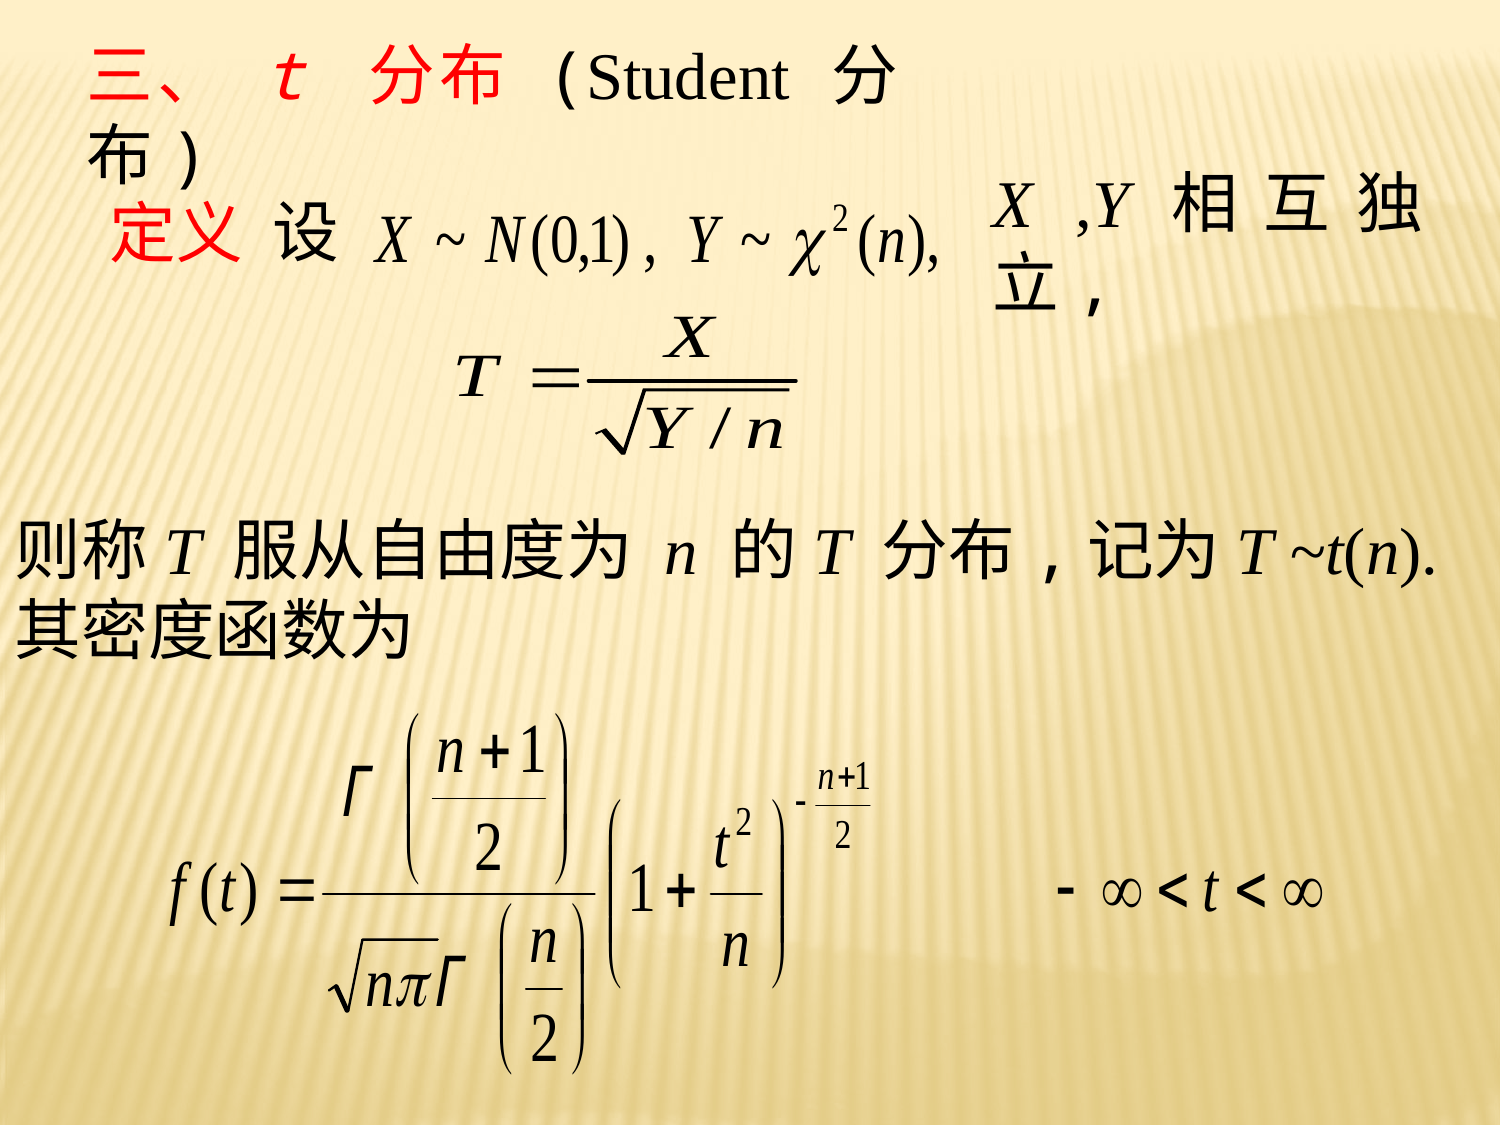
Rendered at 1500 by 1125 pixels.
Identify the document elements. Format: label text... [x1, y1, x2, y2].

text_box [444, 310, 813, 468]
text_box 三、 t 分布 (Student 分布) [71, 65, 913, 161]
text_box 则称T 服从自由度为 n 的T 分布,记为T ~t(n). 其密度函数为 [0, 500, 1500, 675]
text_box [94, 182, 1438, 292]
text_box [149, 699, 1333, 1088]
